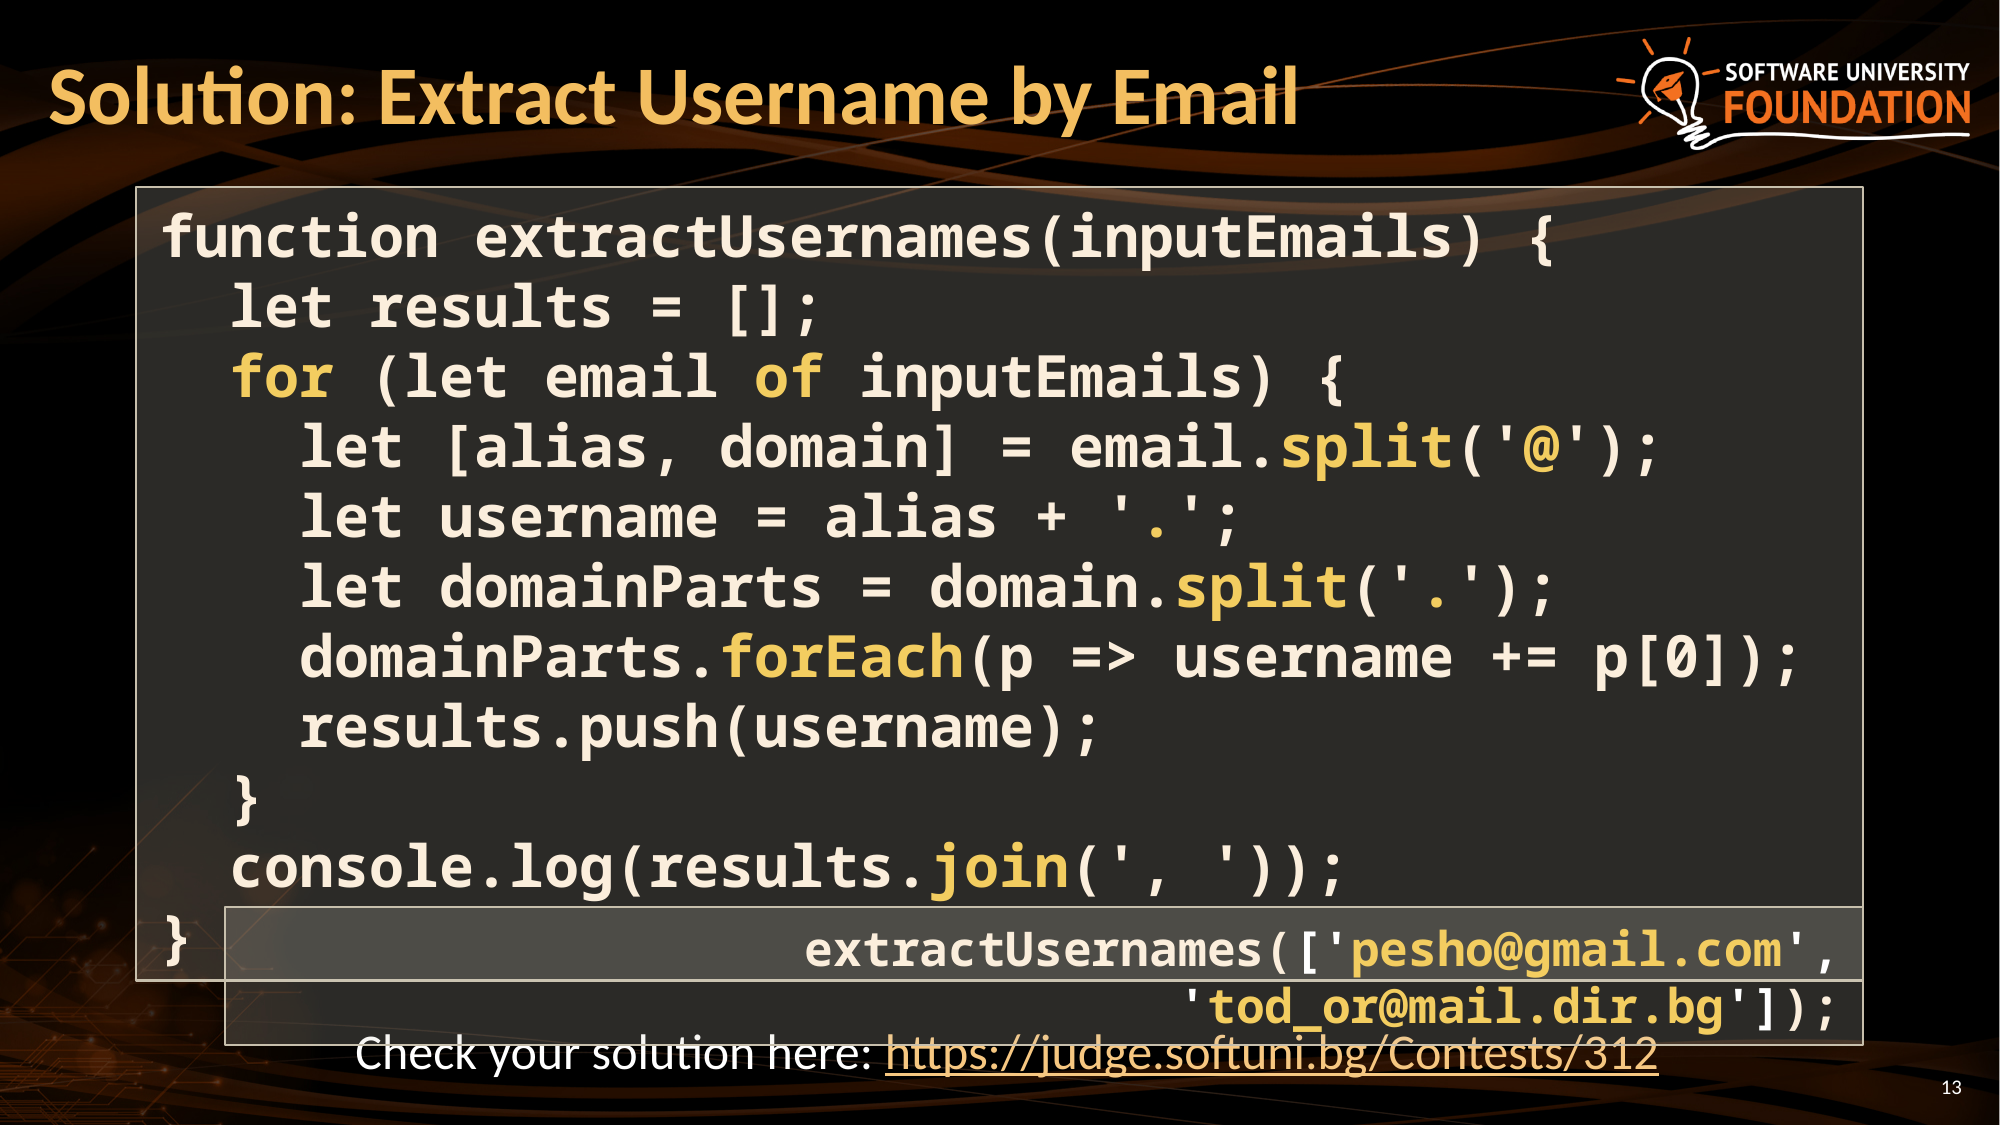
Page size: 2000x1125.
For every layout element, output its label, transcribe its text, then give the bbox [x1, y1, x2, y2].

slide_number 13 [1897, 1070, 1968, 1103]
text_box Check your solution here: https://judge.softuni.bg/Contests/312 [141, 1011, 1873, 1087]
picture [0, 0, 2000, 1125]
text_box extractUsernames(['pesho@gmail.com', 'tod_or@mail.dir.bg']); [224, 906, 1864, 1046]
title Solution: Extract Username by Email [30, 6, 1602, 189]
text_box function extractUsernames(inputEmails) { let results = []; for (let email of inputEmails) { let [alias, domain] = email.split('@'); let username = alias + '.'; let domainParts = domain.split('.'); domainParts.forEach(p => username += p[0]); results.push(username); } console.log(results.join(', ')); } [136, 187, 1864, 981]
